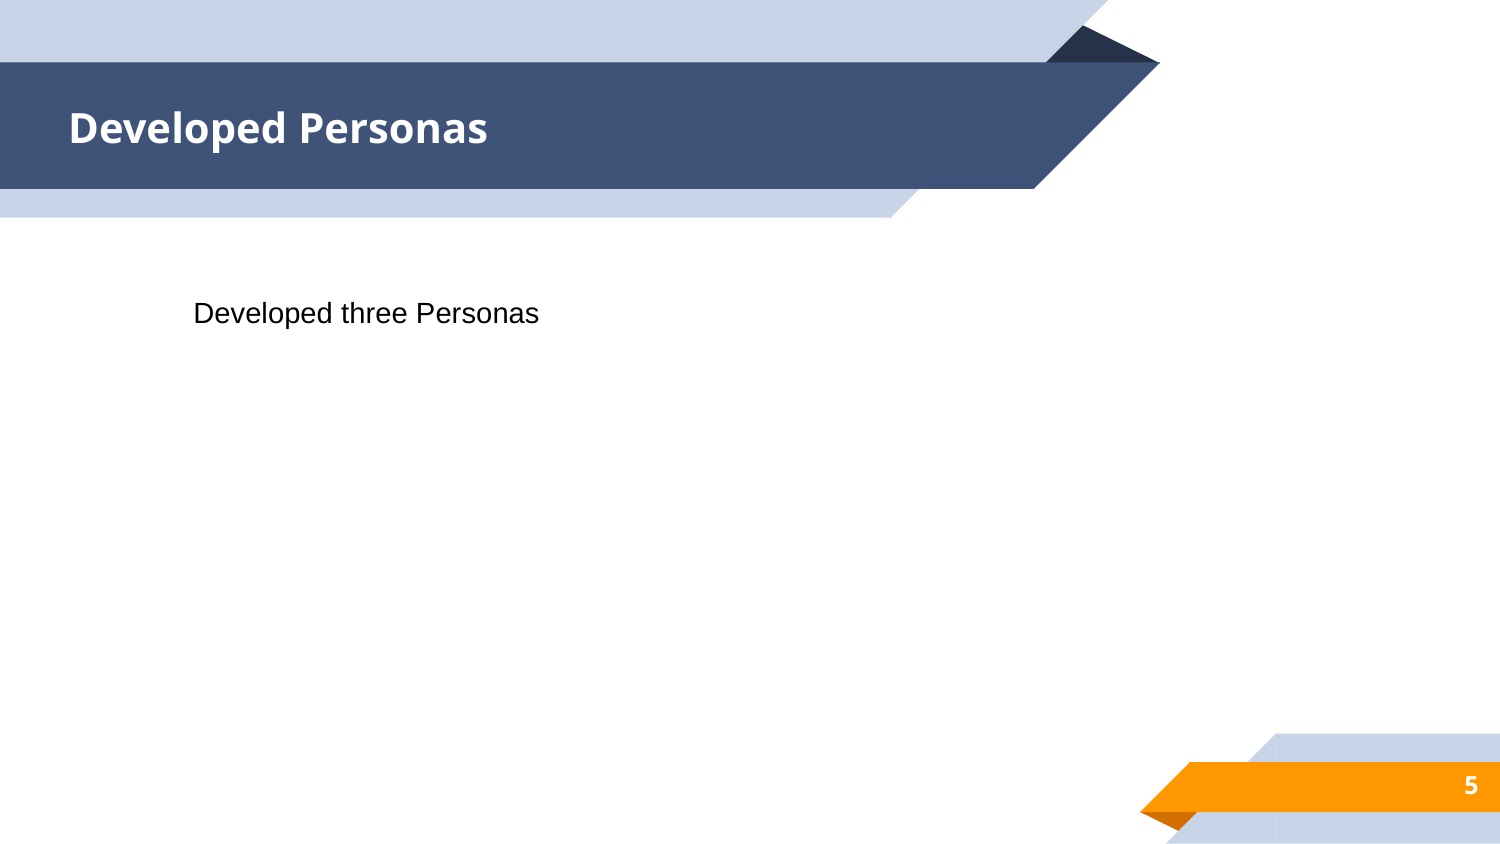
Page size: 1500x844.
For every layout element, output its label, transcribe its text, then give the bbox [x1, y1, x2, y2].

slide_number 5 [1249, 760, 1494, 813]
title Developed Personas [53, 64, 916, 190]
text_box Developed three Personas [178, 287, 1250, 338]
